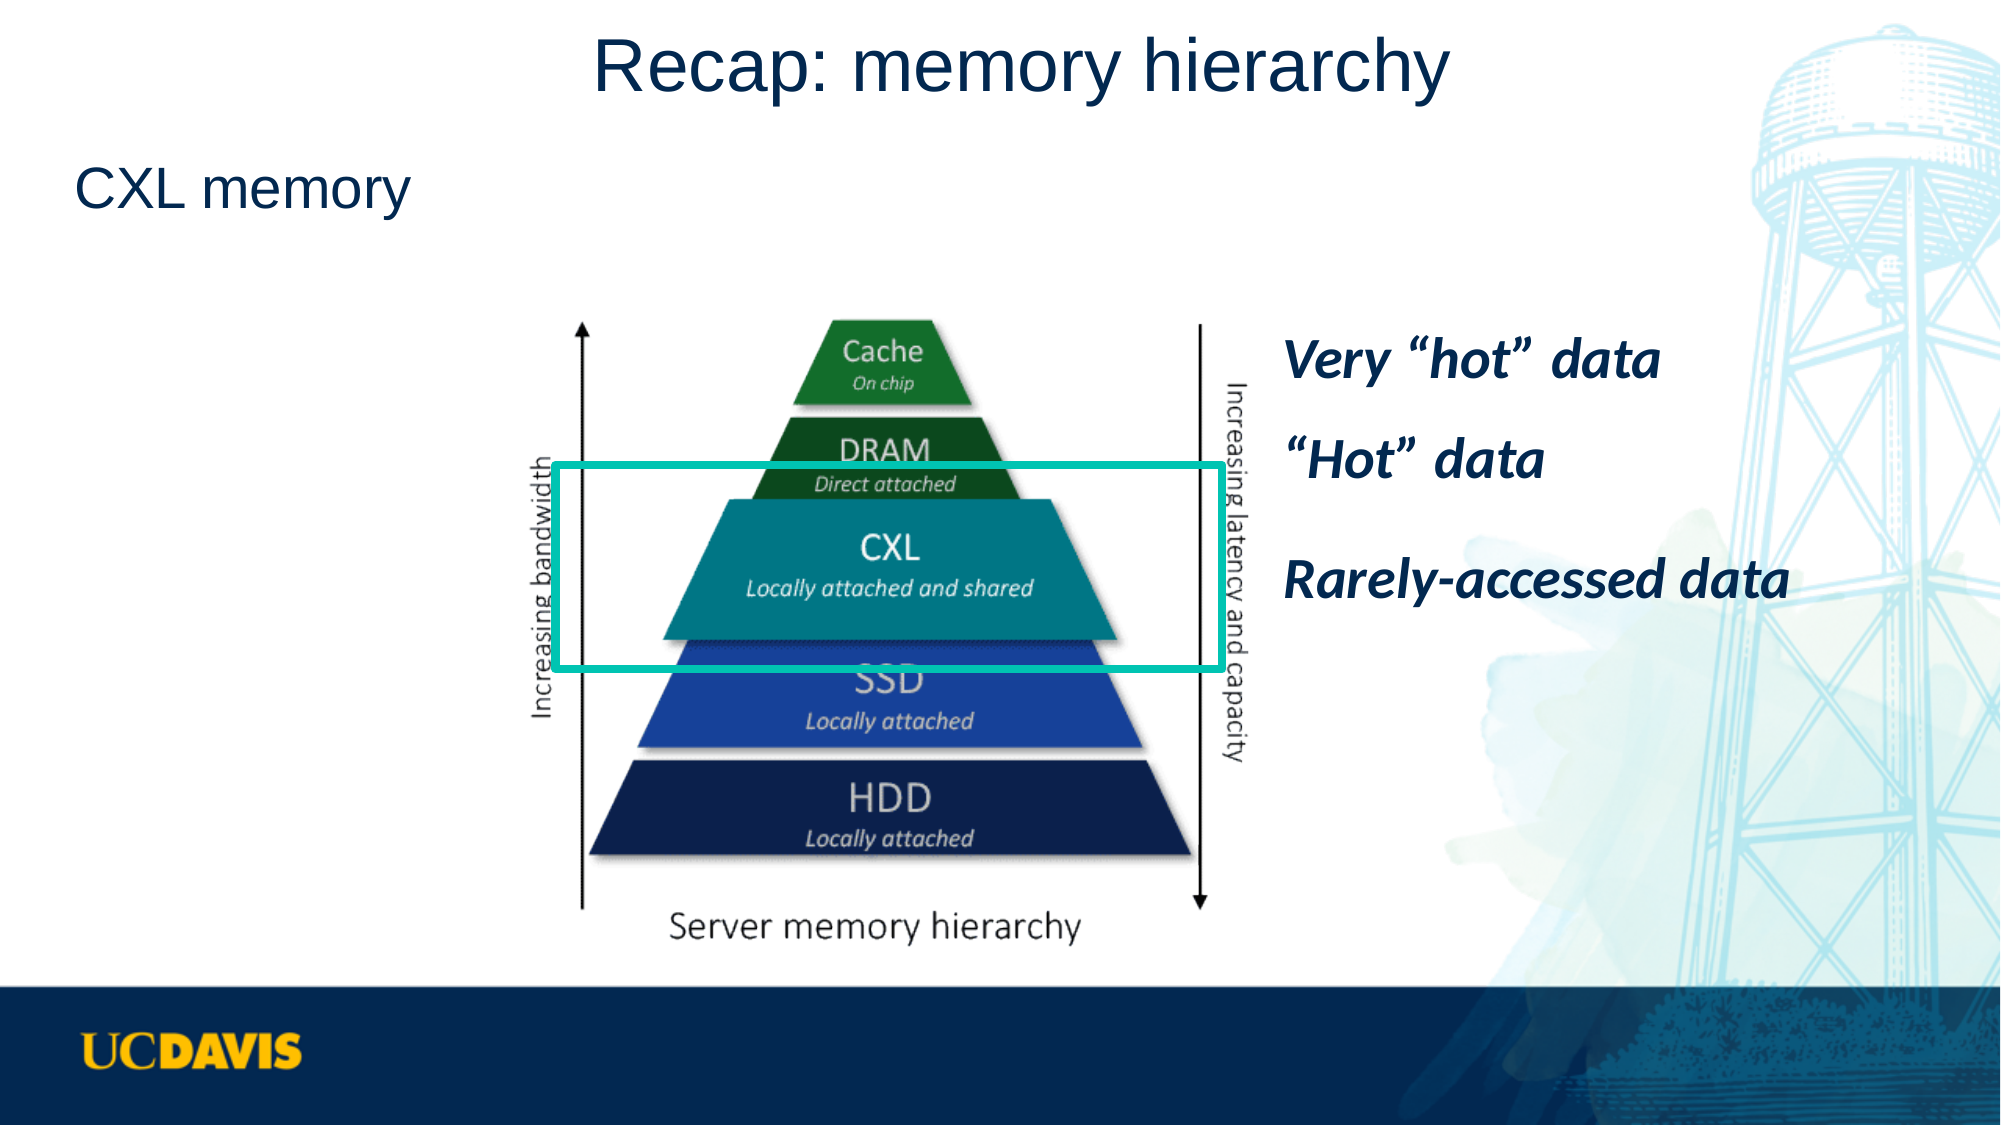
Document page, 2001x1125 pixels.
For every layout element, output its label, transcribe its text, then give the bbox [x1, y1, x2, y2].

text_box Very “hot” data [1267, 312, 1678, 398]
picture [0, 0, 2001, 1125]
text_box “Hot” data [1267, 413, 1562, 498]
text_box Rarely-accessed data [1268, 532, 1807, 618]
list CXL memory [59, 128, 1938, 985]
title Recap: memory hierarchy [0, 0, 2000, 115]
